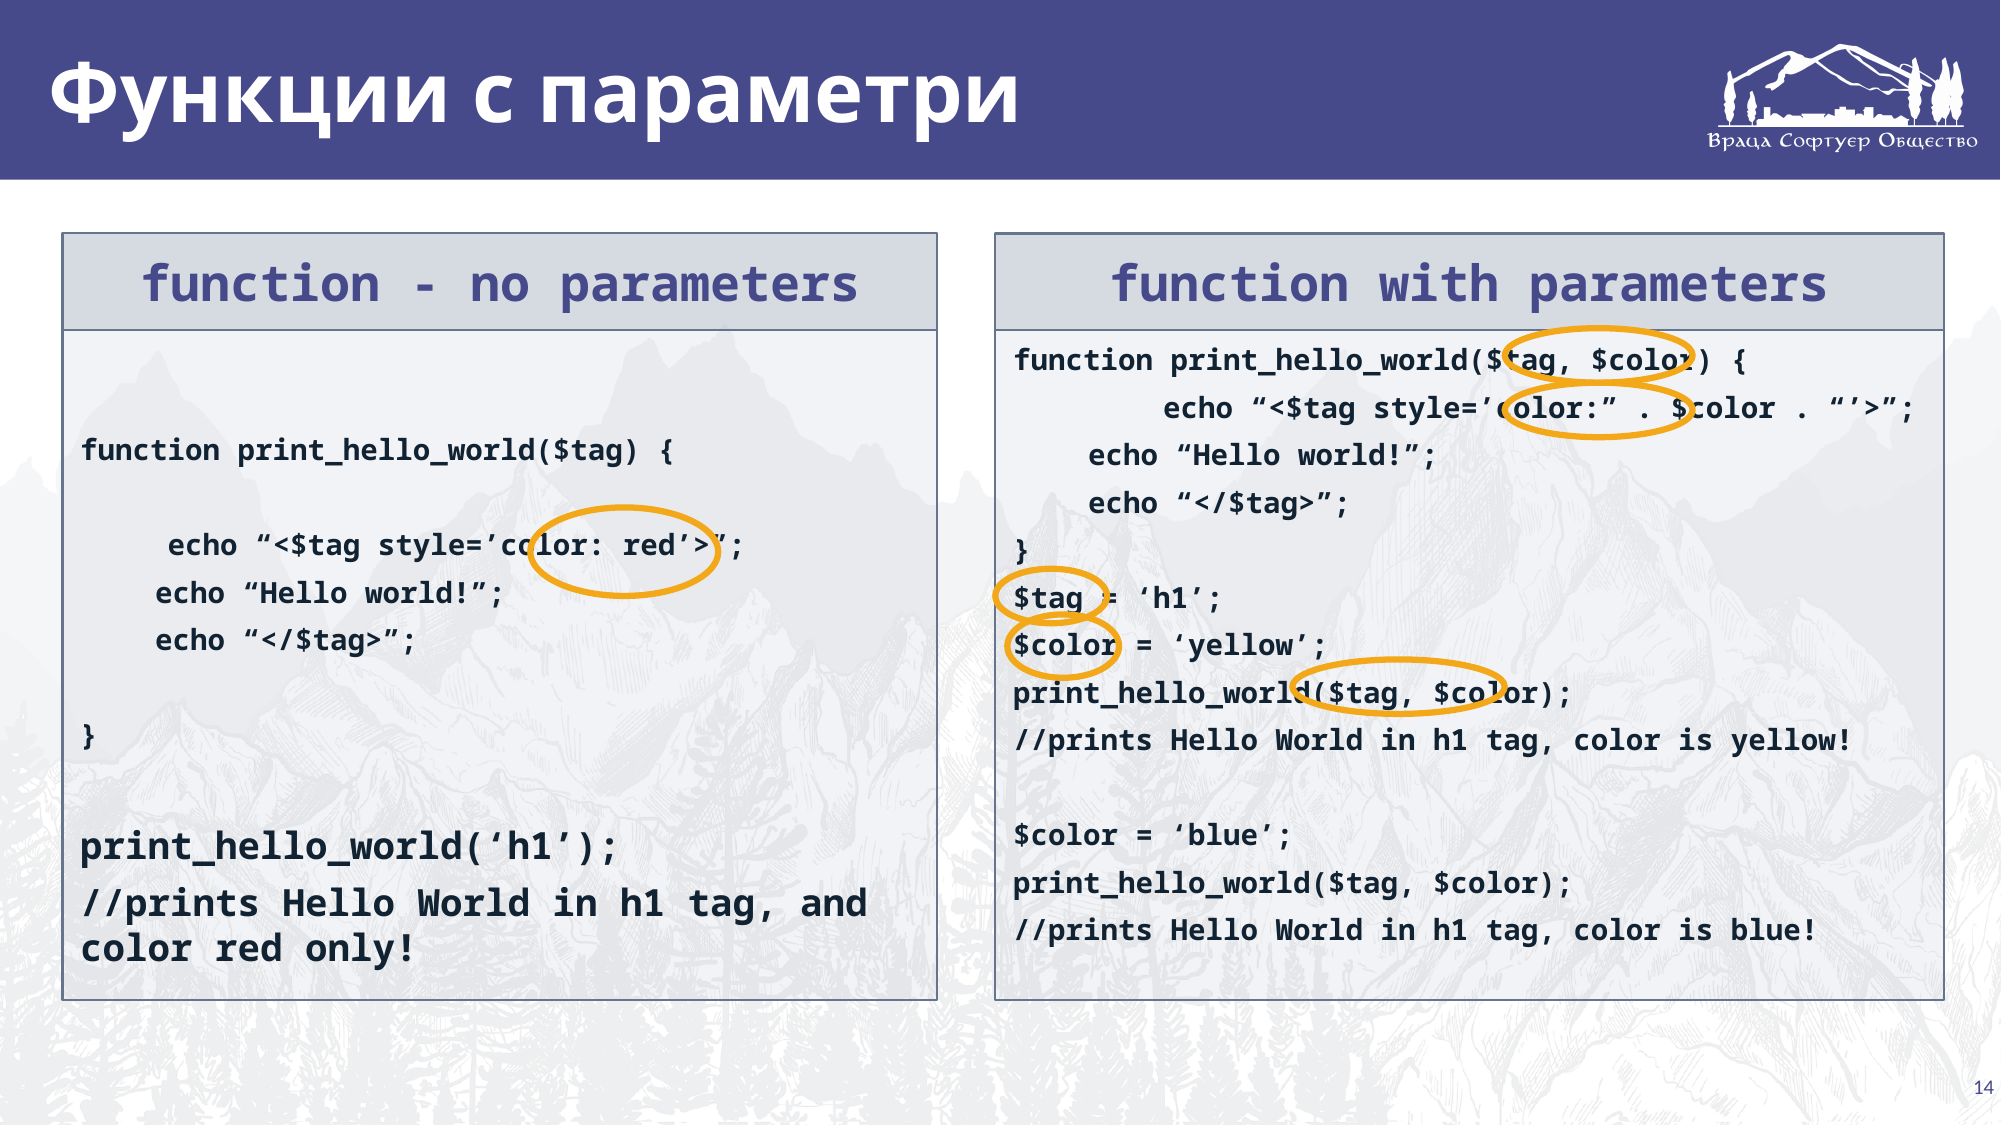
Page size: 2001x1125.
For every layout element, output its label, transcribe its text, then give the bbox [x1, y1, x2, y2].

picture [1703, 19, 1981, 165]
text_box [1504, 328, 1693, 383]
text_box [995, 568, 1108, 621]
text_box [1292, 659, 1505, 714]
text_box function with parameters [995, 233, 1944, 330]
text_box [530, 507, 719, 596]
title Функции с параметри [31, 16, 1591, 162]
text_box [1007, 614, 1120, 678]
text_box function - no parameters [62, 233, 938, 330]
text_box function print_hello_world($tag) { echo “<$tag style=’color: red’>”; echo “Hello world!”; echo “</$tag>”; } print_hello_world(‘h1’); //prints Hello World in h1 tag, and color red only! [62, 330, 938, 1000]
text_box function print_hello_world($tag, $color) { echo “<$tag style=’color:” . $color . “’>”; echo “Hello world!”; echo “</$tag>”; } $tag = ‘h1’; $color = ‘yellow’; print_hello_world($tag, $color); //prints Hello World in h1 tag, color is yellow! $color = ‘blue’; print_hello_world($tag, $color); //prints Hello World in h1 tag, color is blue! [995, 330, 1944, 1000]
slide_number ‹#› [1929, 1070, 2000, 1103]
text_box [1504, 382, 1693, 438]
